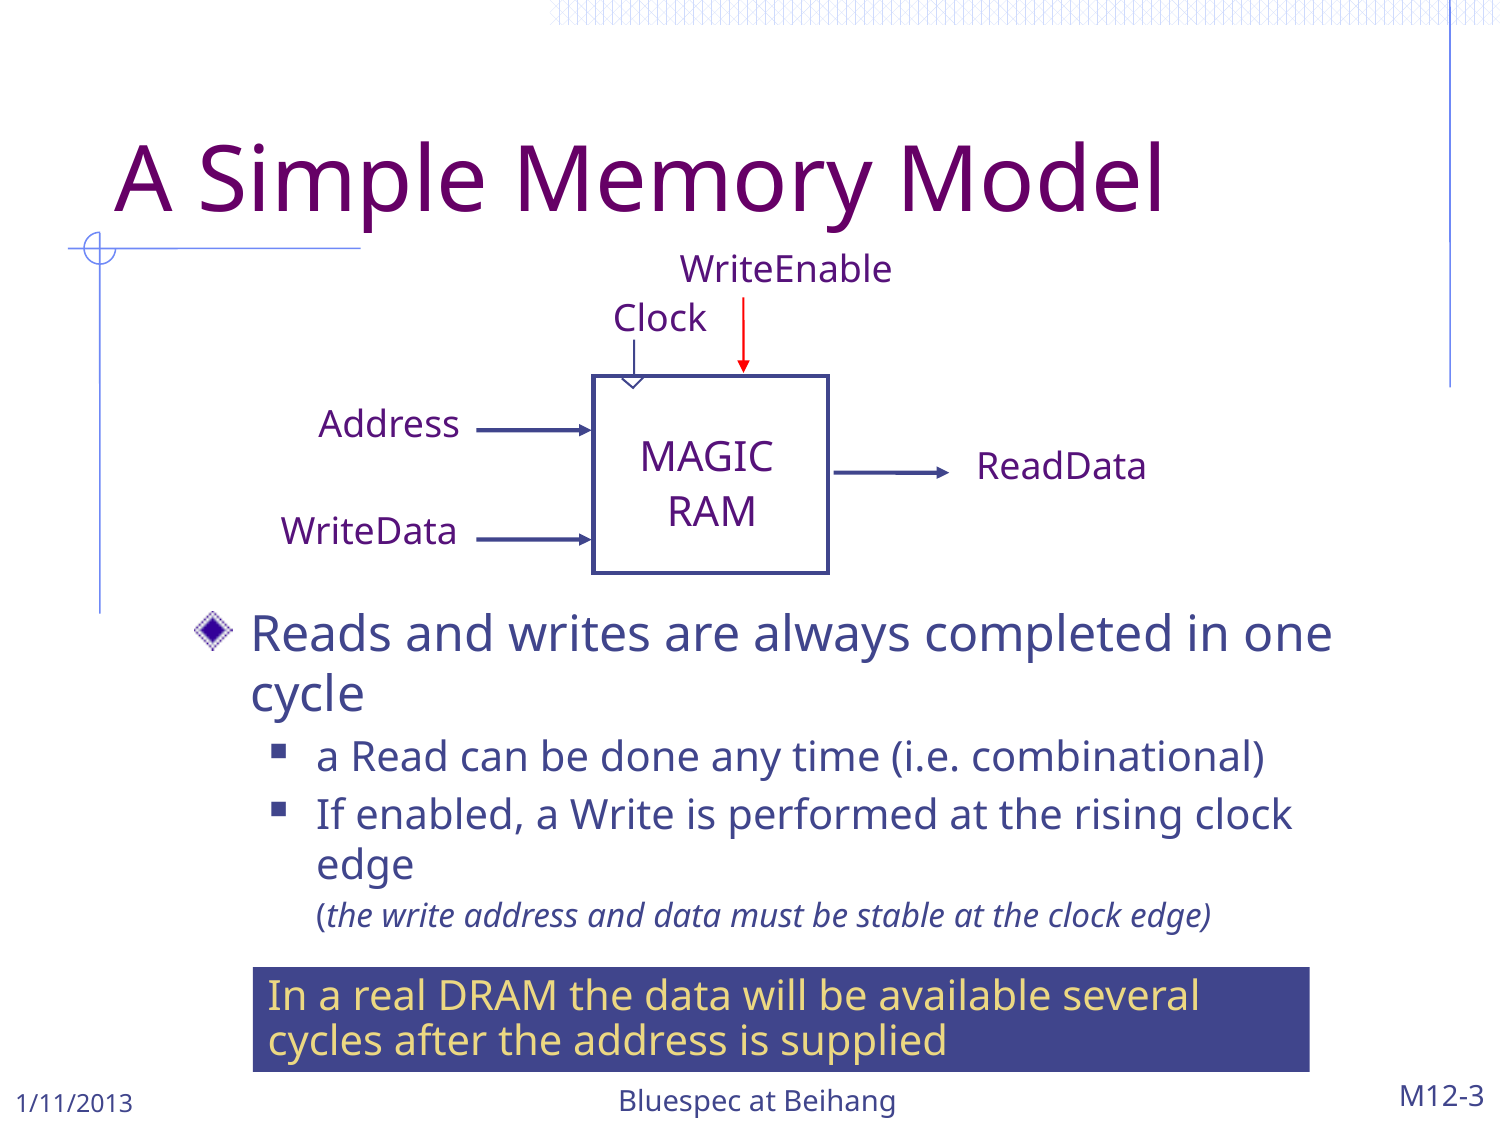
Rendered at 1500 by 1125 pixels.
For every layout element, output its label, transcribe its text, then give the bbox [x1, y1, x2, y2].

list Reads and writes are always completed in one cycle a Read can be done any time (i.e. combinational) If enabled, a Write is performed at the rising clock edge (the write address and data must be stable at the clock edge) [179, 593, 1401, 959]
title A Simple Memory Model [99, 49, 1376, 238]
footer Bluespec at Beihang [508, 1049, 1008, 1125]
picture [194, 611, 233, 651]
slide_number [0, 1049, 313, 1125]
slide_number M12-3 [1187, 1049, 1500, 1125]
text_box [259, 242, 1169, 574]
text_box In a real DRAM the data will be available several cycles after the address is supplied [252, 967, 1310, 1072]
